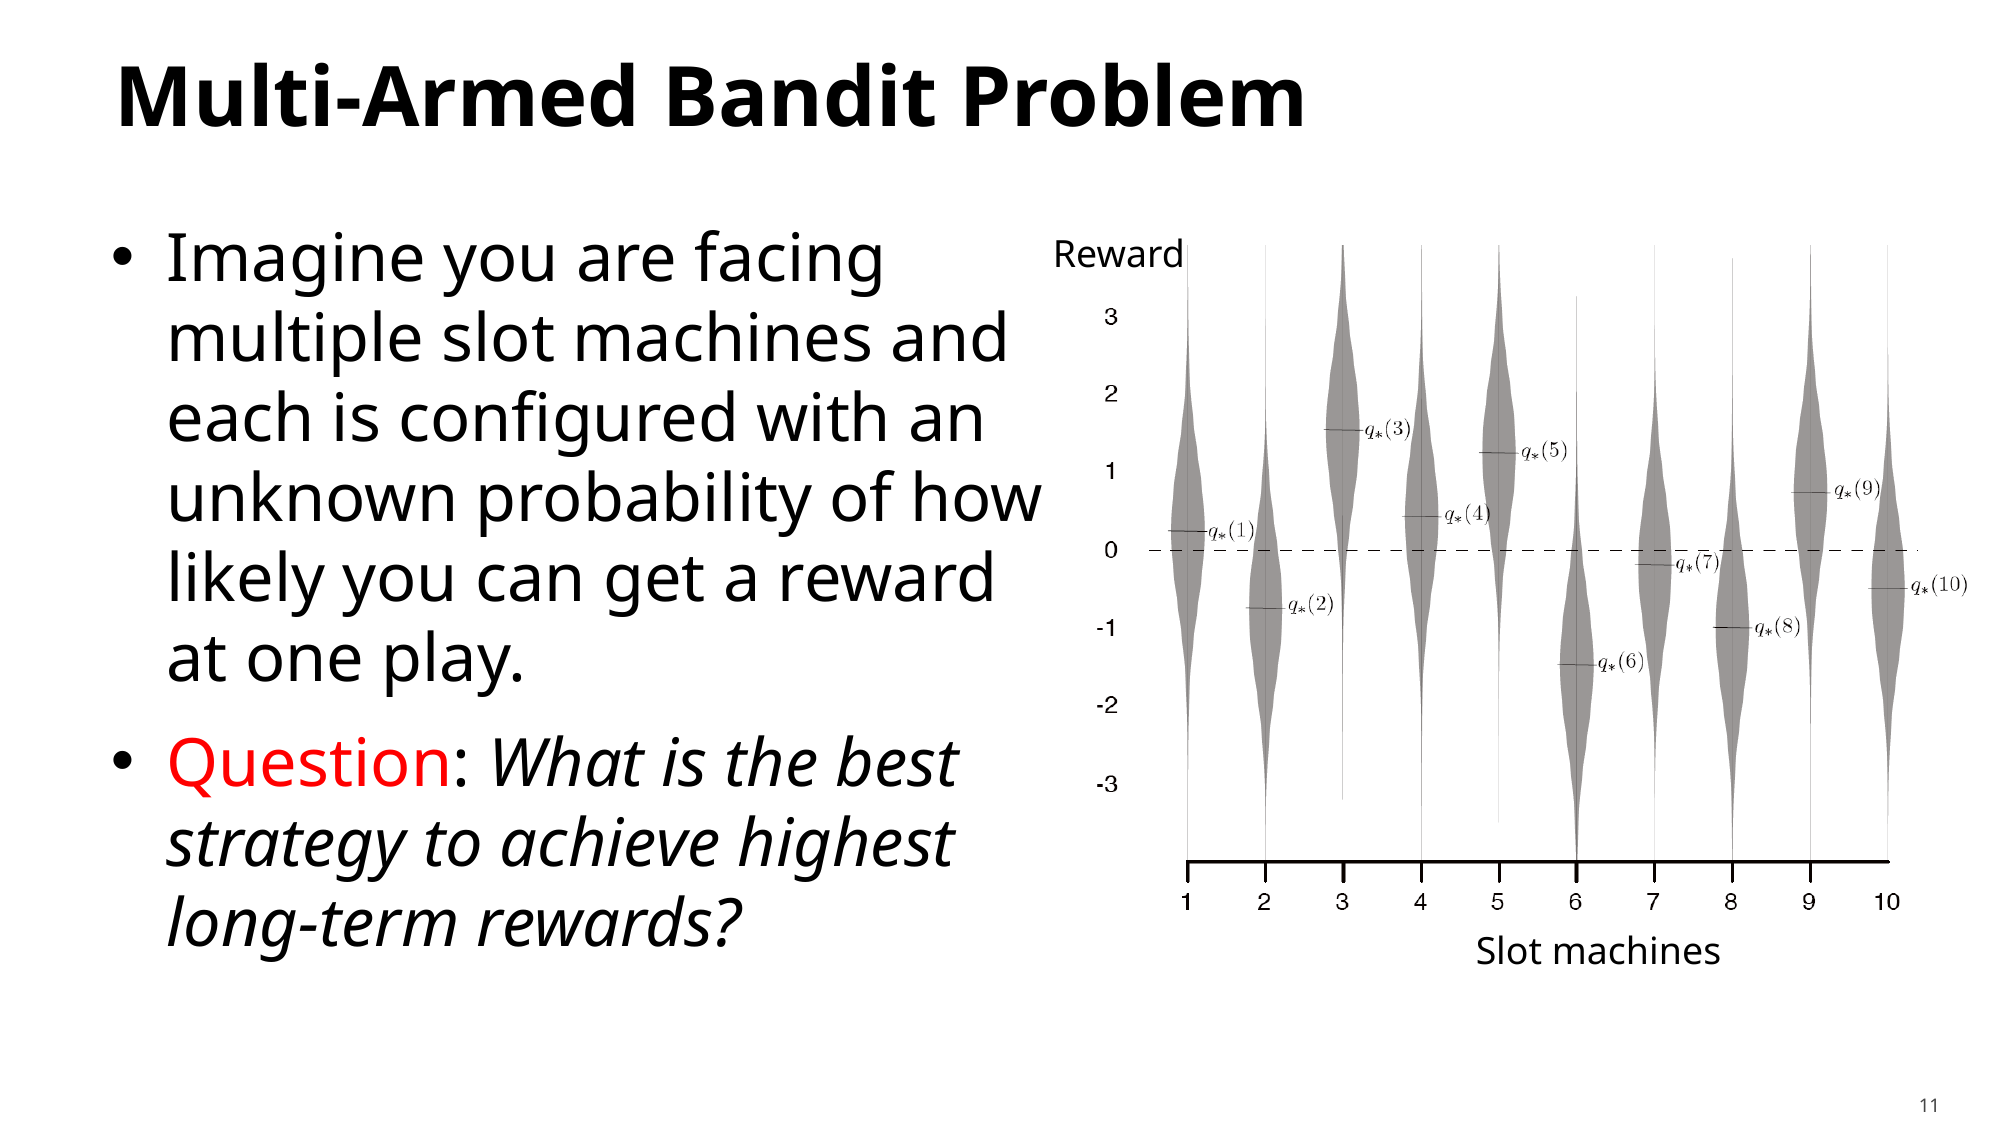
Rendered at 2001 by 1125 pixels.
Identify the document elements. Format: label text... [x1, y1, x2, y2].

slide_number 11 [1794, 1080, 1955, 1125]
title Multi-Armed Bandit Problem [99, 12, 1900, 175]
list Imagine you are facing multiple slot machines and each is configured with an unknown probability of how likely you can get a reward at one play. Question: What is the best strategy to achieve highest long-term rewards? [99, 200, 1063, 1075]
picture [1081, 230, 1975, 922]
text_box Slot machines [1461, 931, 1737, 980]
text_box Reward [1038, 222, 1200, 283]
